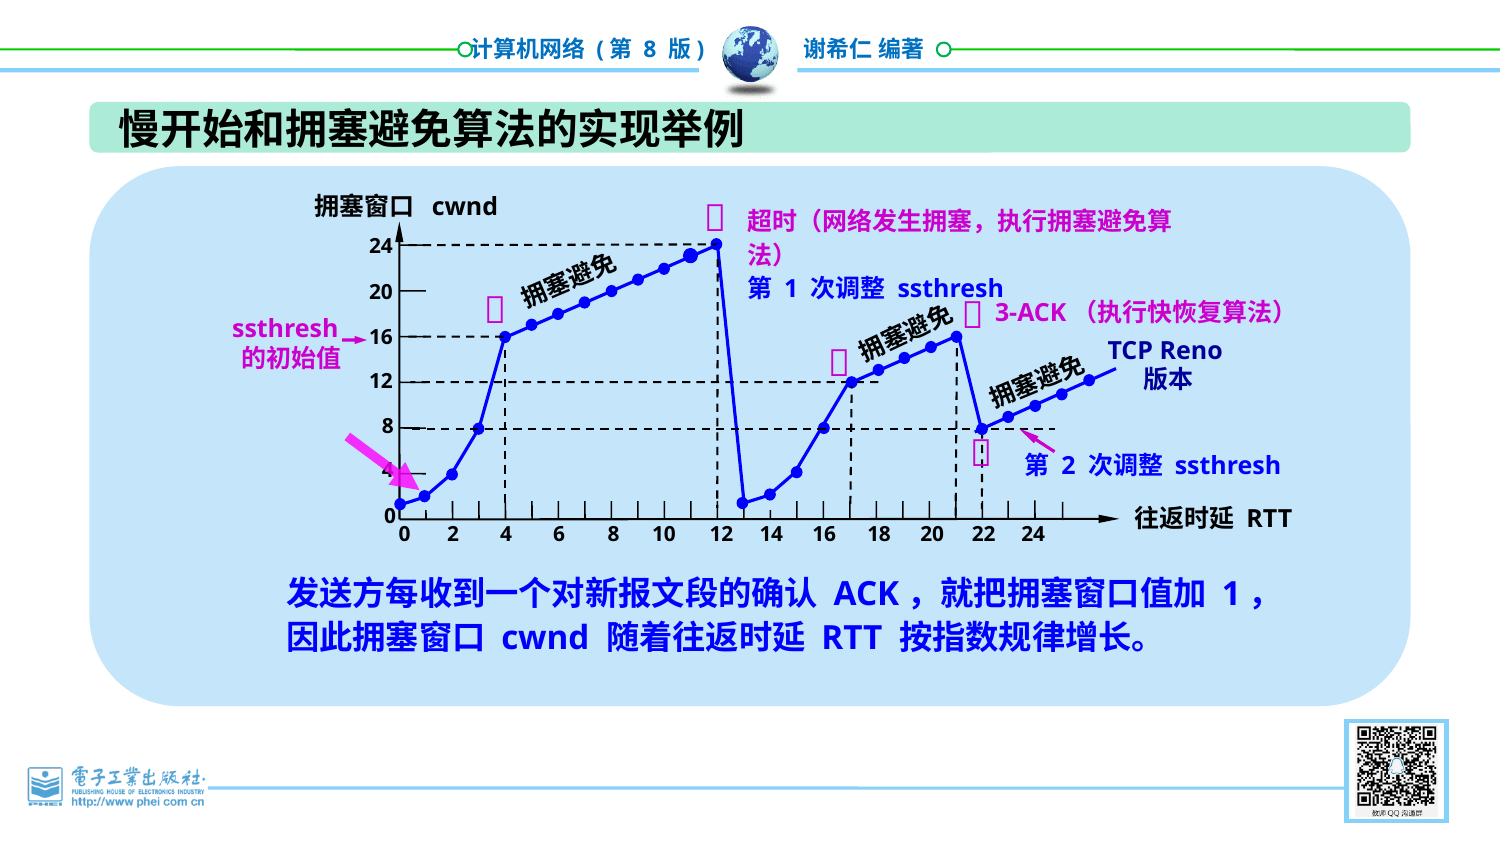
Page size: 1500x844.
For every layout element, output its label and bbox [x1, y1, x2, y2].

picture [23, 764, 208, 809]
picture [720, 24, 780, 100]
text_box [89, 95, 1411, 160]
text_box [87, 164, 1413, 709]
picture [1355, 724, 1438, 817]
